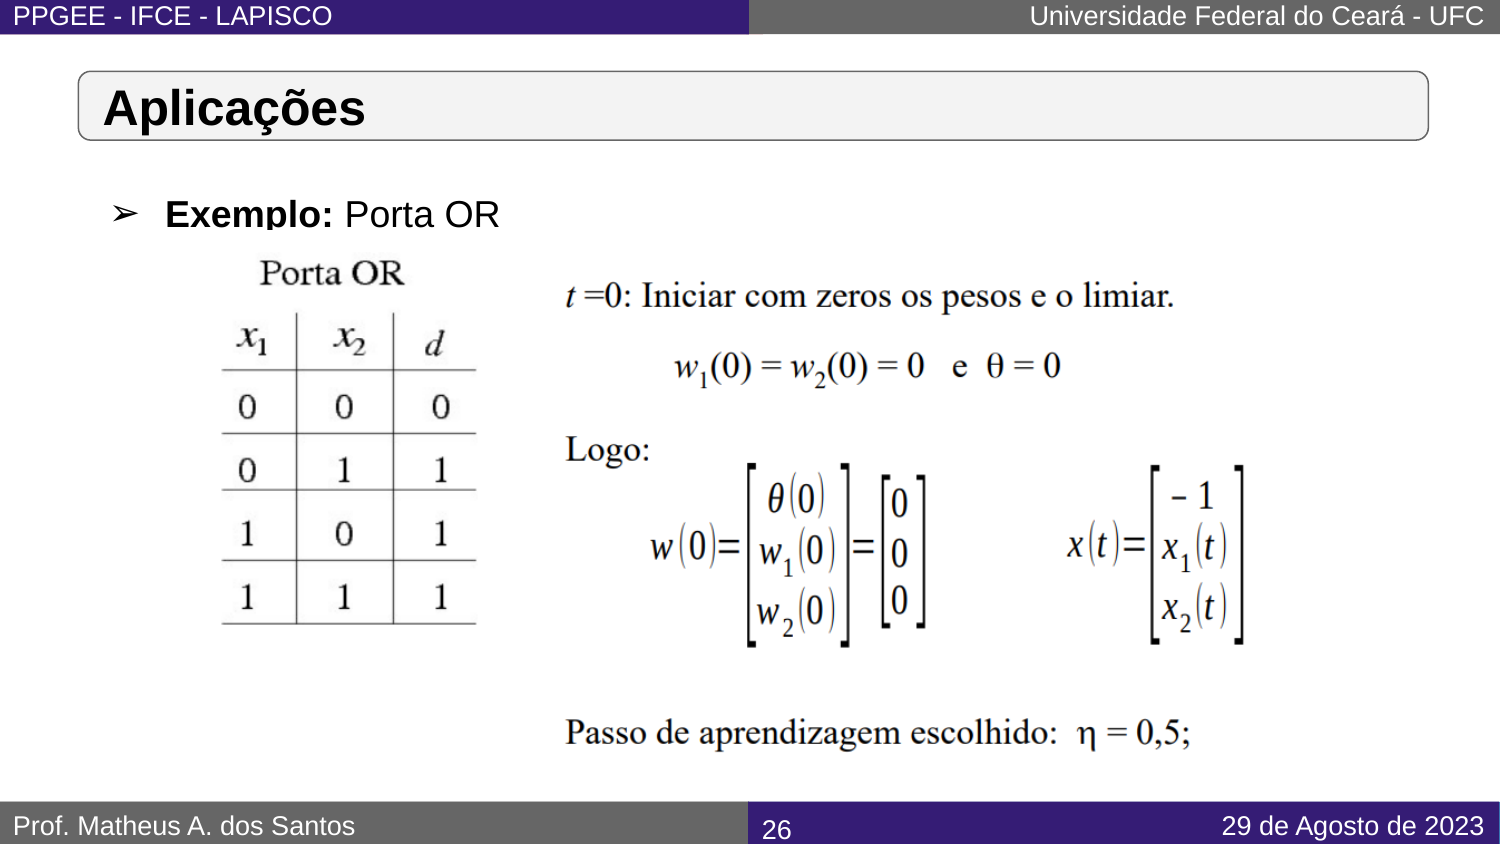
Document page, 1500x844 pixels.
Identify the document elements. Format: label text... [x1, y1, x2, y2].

slide_number ‹#› [731, 796, 822, 844]
list Exemplo: Porta OR [75, 152, 1426, 784]
picture [188, 230, 1312, 785]
title Aplicações [87, 70, 1073, 140]
